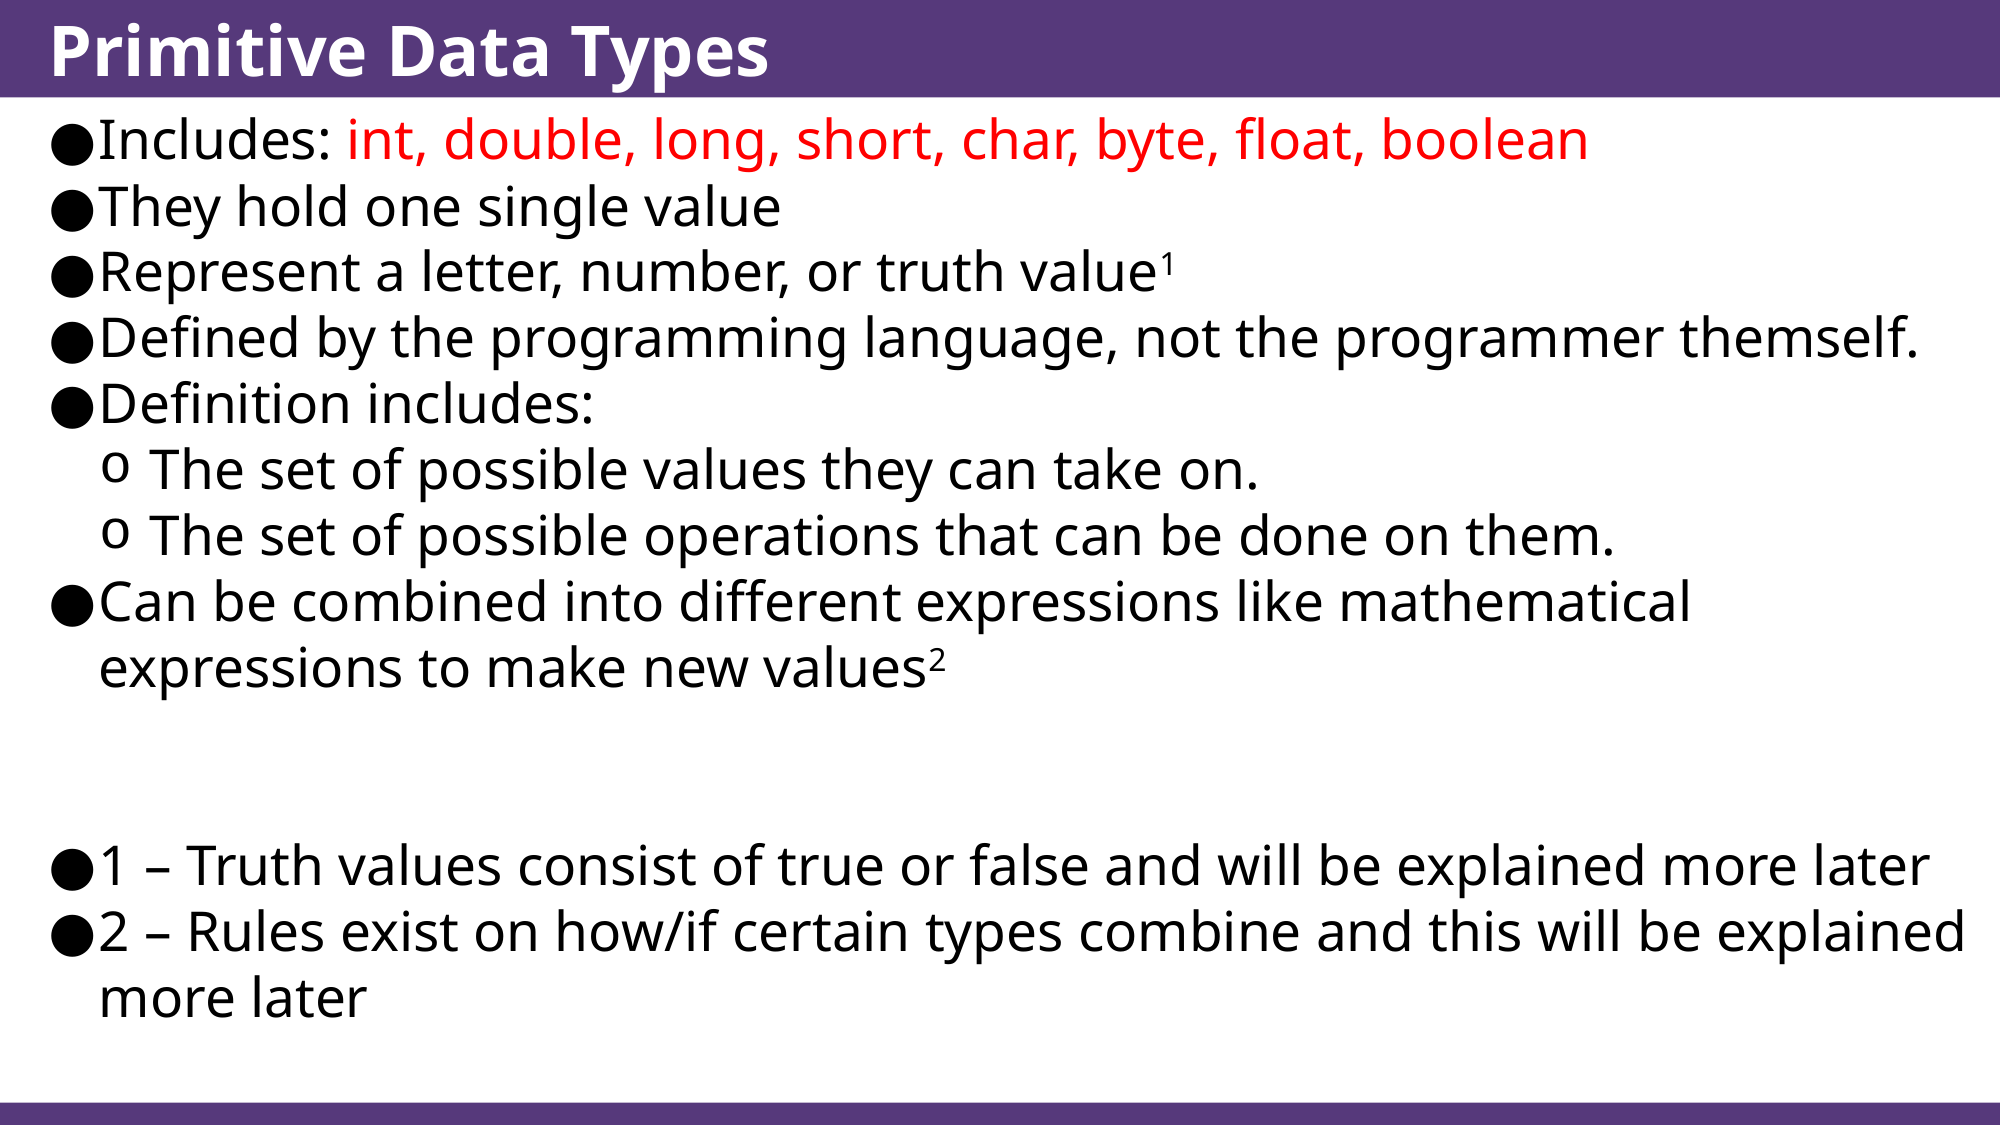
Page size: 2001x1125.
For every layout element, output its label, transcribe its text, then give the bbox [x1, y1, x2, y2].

title Primitive Data Types [33, 0, 2000, 97]
list Includes: int, double, long, short, char, byte, float, boolean They hold one single value Represent a letter, number, or truth value1 Defined by the programming language, not the programmer themself. Definition includes: The set of possible values they can take on. The set of possible operations that can be done on them. Can be combined into different expressions like mathematical expressions to make new values2 1 – Truth values consist of true or false and will be explained more later 2 – Rules exist on how/if certain types combine and this will be explained more later [33, 97, 2000, 1043]
